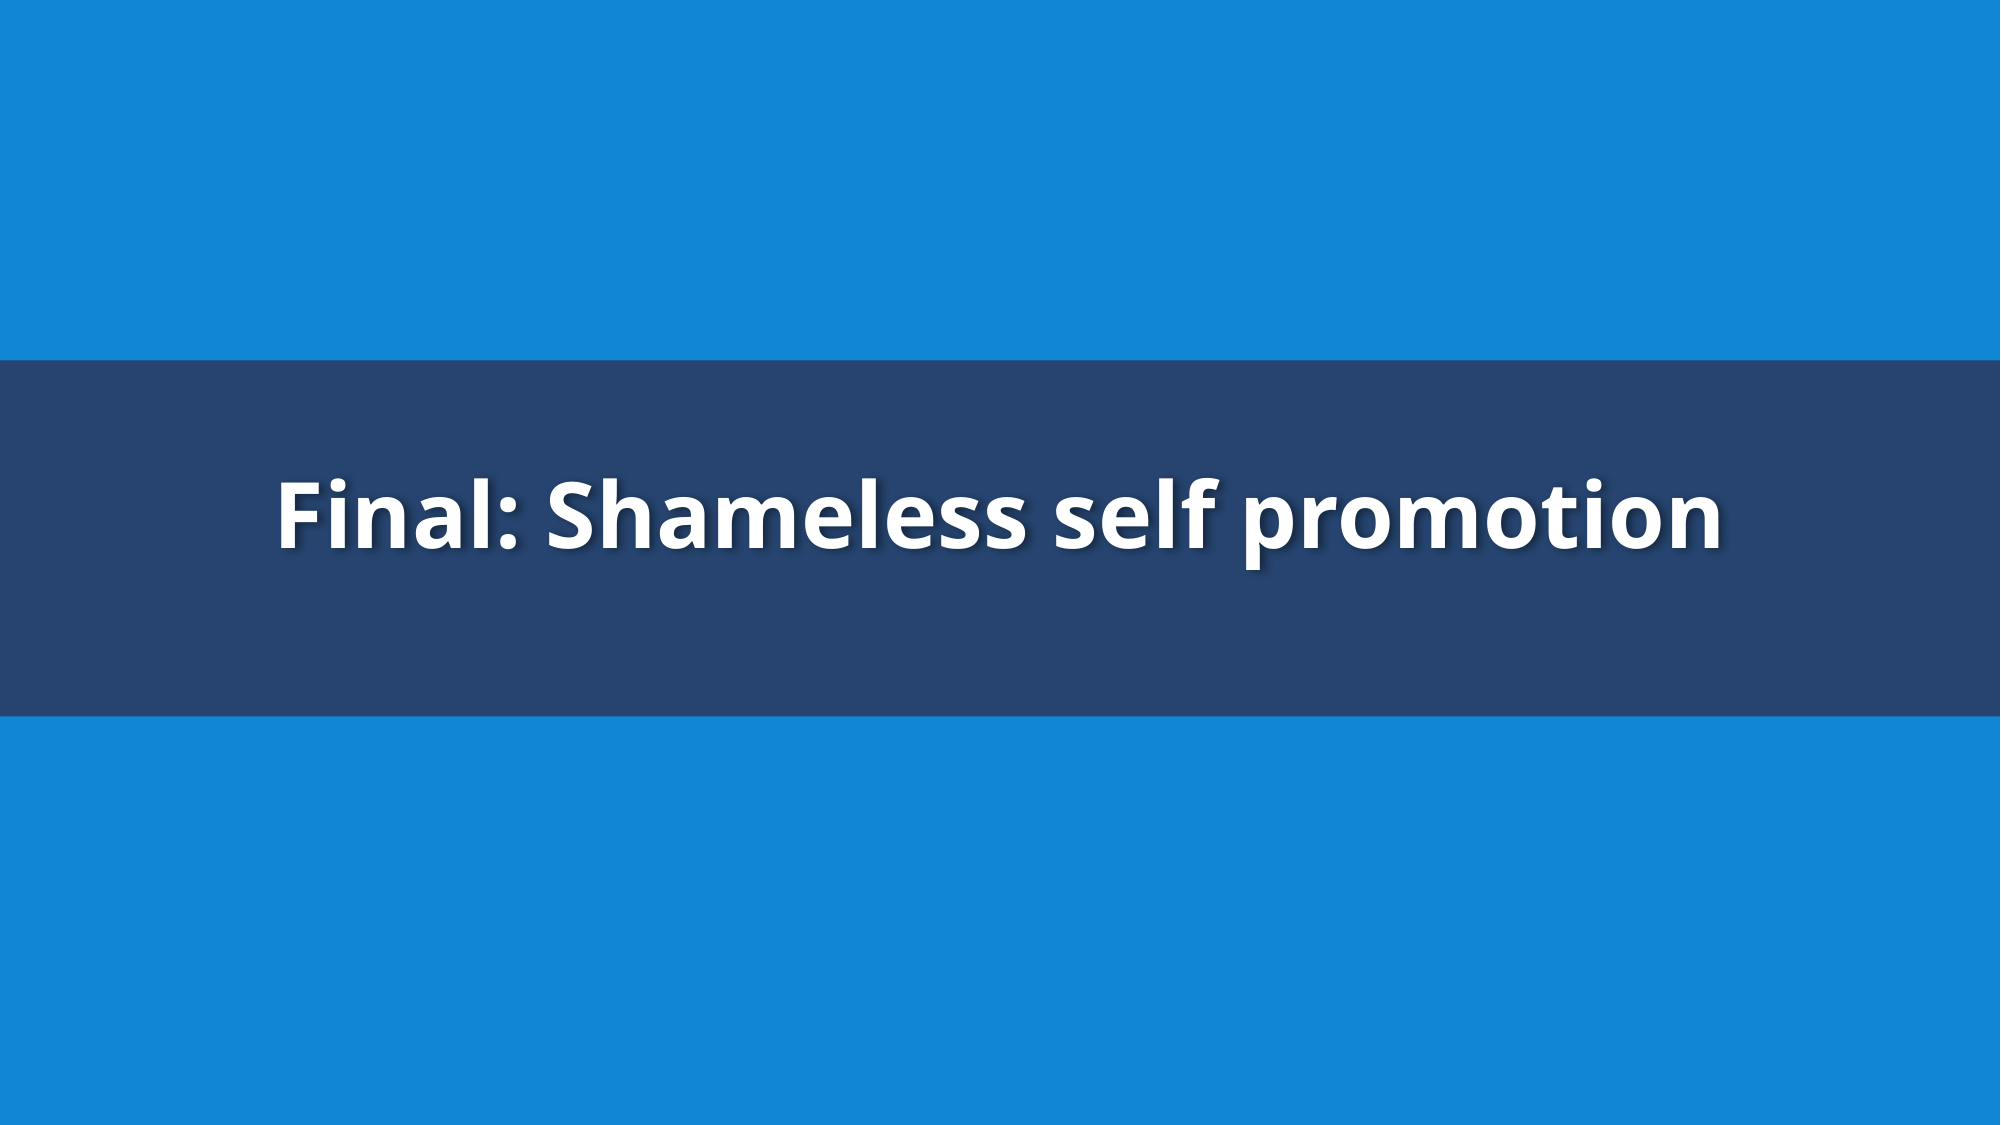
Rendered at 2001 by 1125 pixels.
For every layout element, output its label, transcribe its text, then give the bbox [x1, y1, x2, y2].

title Final: Shameless self promotion [249, 184, 1750, 576]
text_box [0, 359, 2000, 717]
